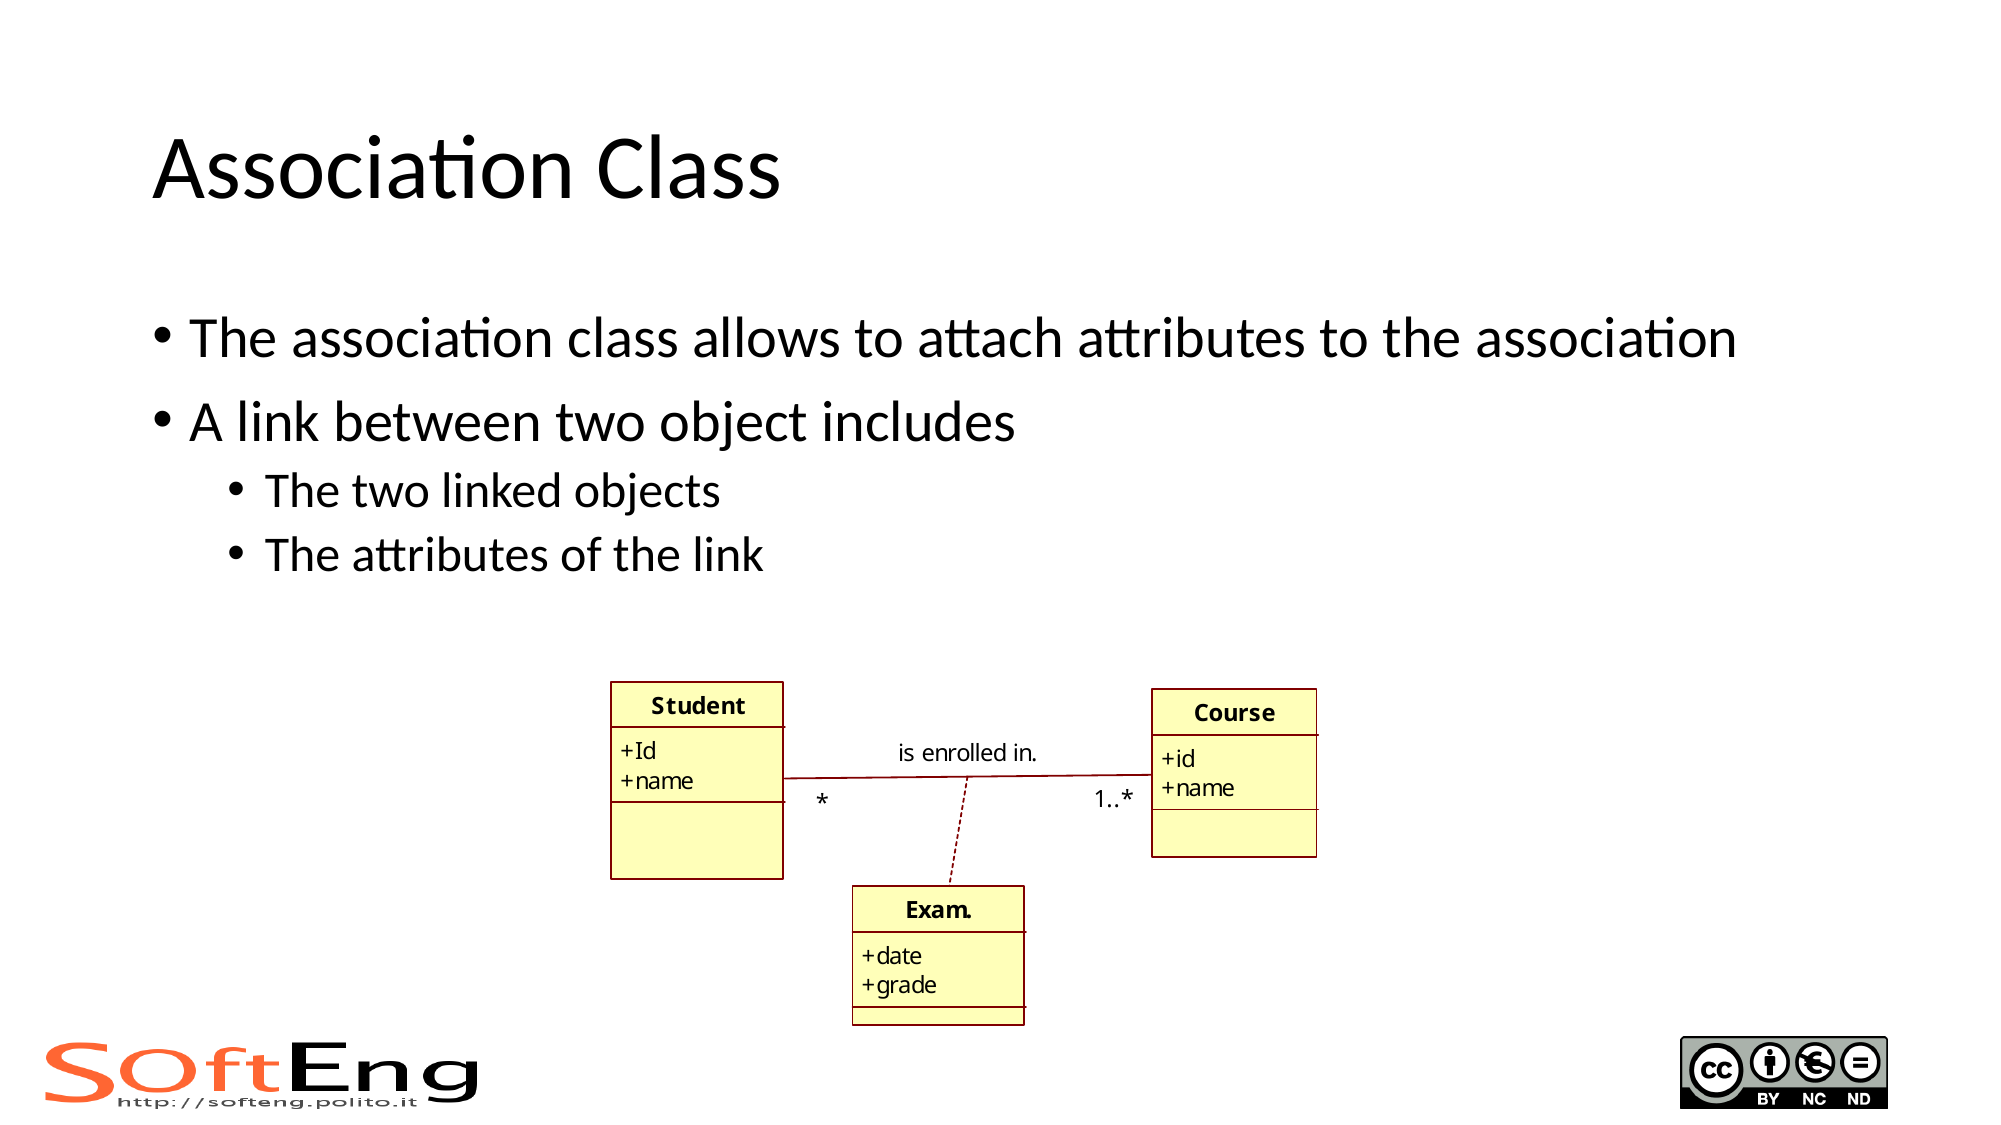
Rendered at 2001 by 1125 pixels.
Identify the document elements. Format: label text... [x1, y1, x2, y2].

picture [574, 645, 1355, 1064]
picture [37, 1026, 488, 1119]
picture [1680, 1036, 1888, 1109]
list The association class allows to attach attributes to the association A link between two object includes The two linked objects The attributes of the link [137, 299, 1863, 1014]
title Association Class [137, 59, 1863, 278]
